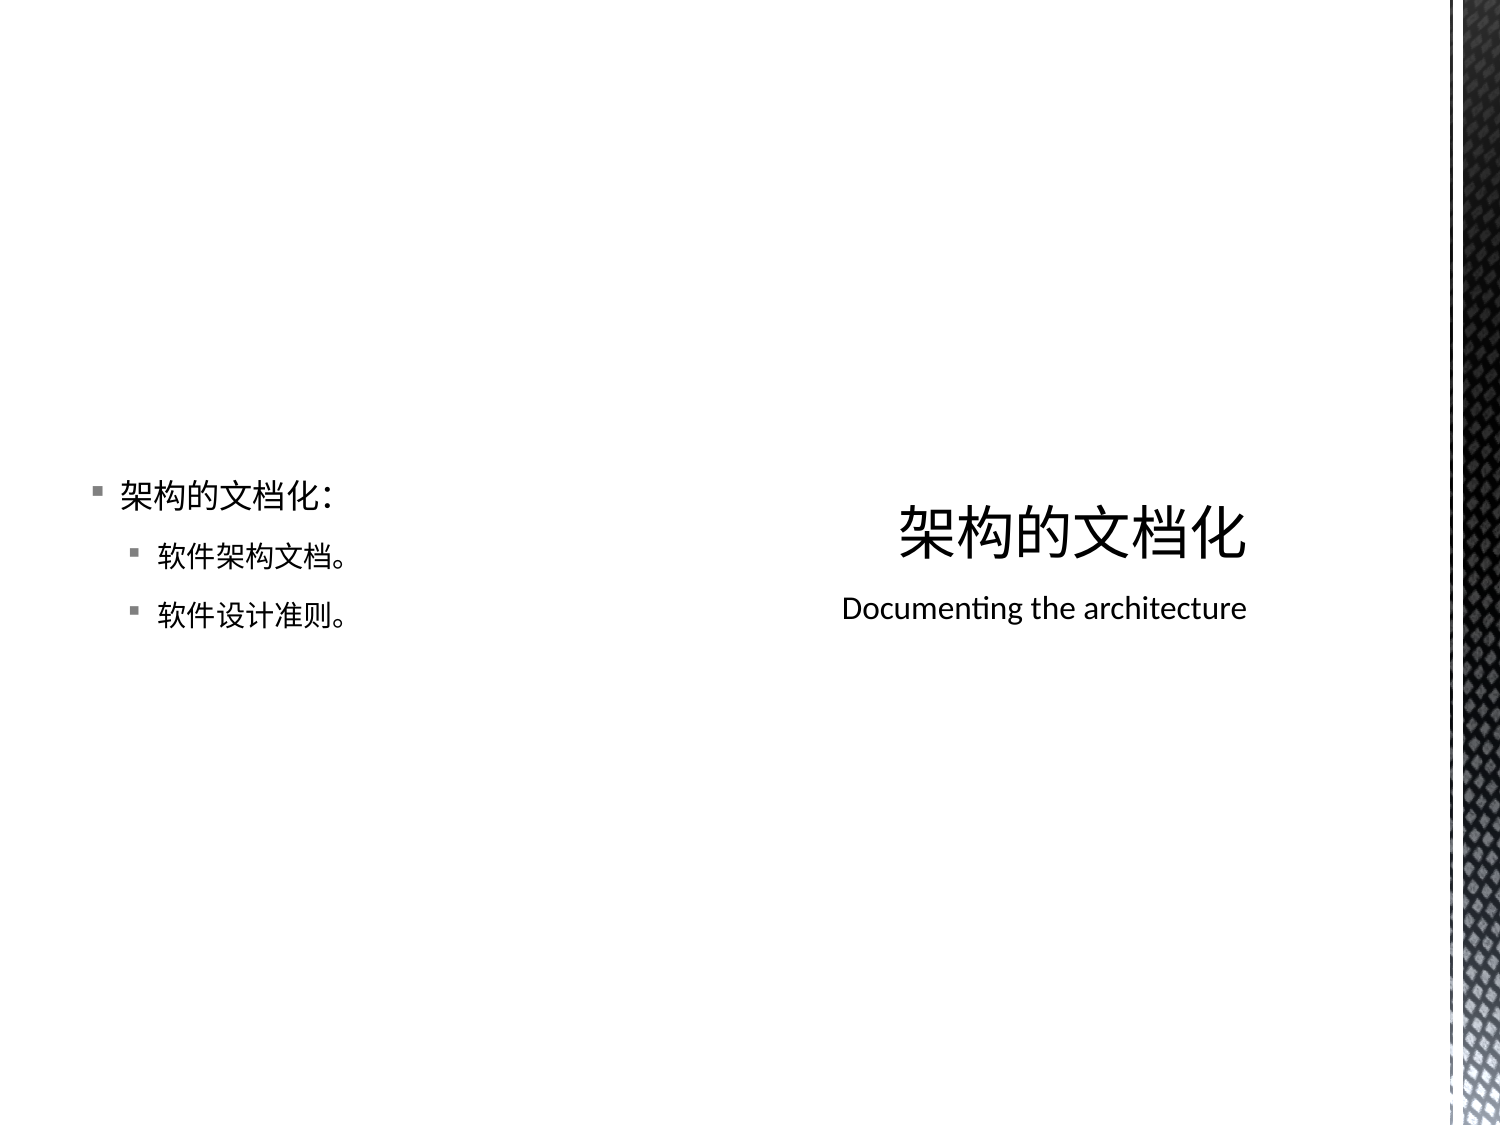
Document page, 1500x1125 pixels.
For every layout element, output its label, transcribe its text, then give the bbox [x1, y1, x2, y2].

title 架构的文档化 Documenting the architecture [800, 75, 1263, 1013]
list 架构的文档化： 软件架构文档。 软件设计准则。 [75, 75, 675, 1013]
picture [1447, 0, 1500, 1125]
